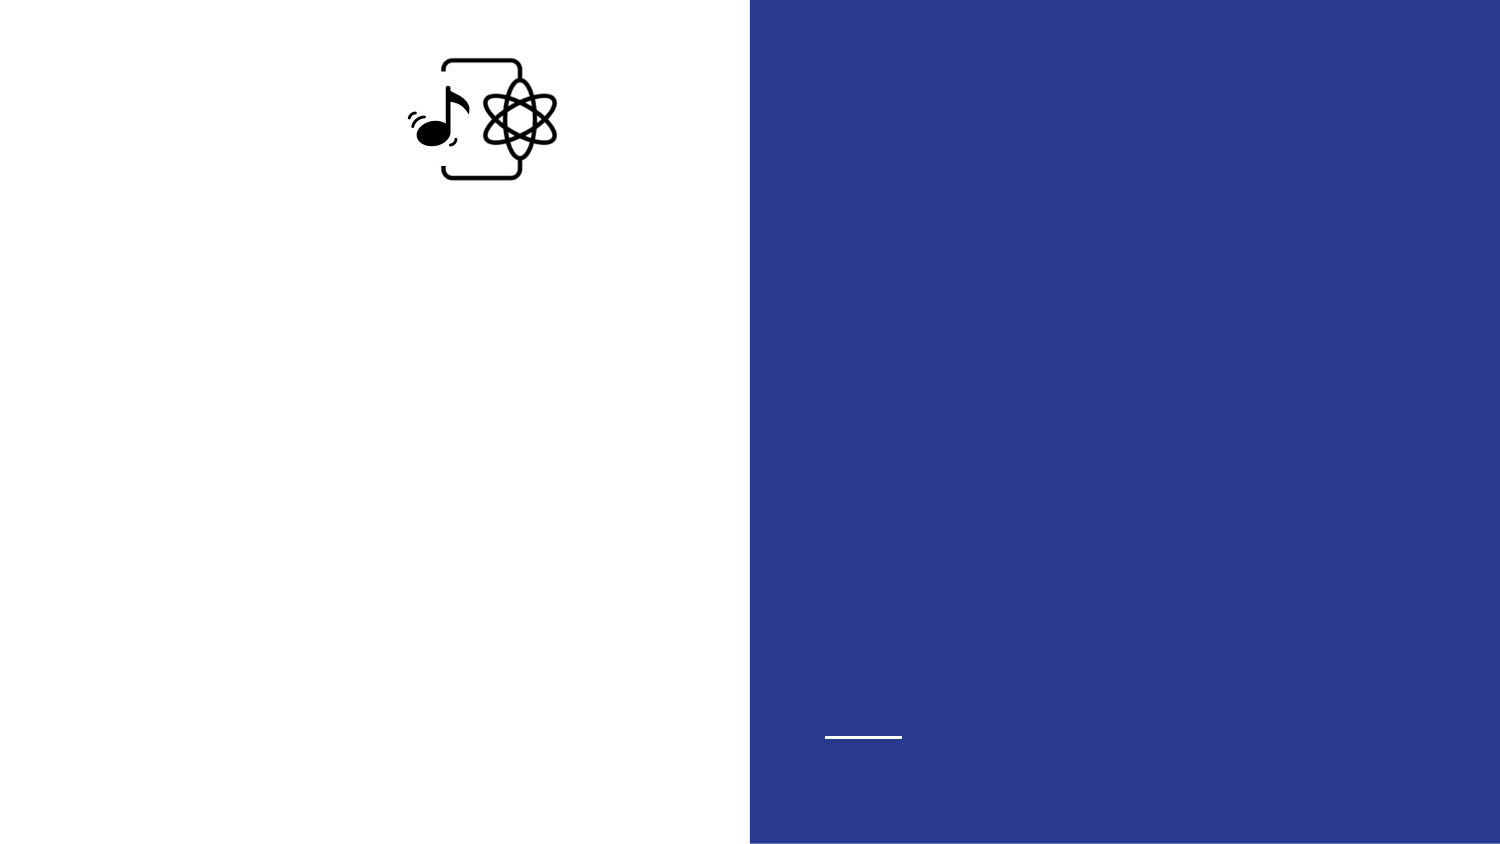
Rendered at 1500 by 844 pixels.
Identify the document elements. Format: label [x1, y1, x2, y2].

picture [394, 26, 568, 200]
